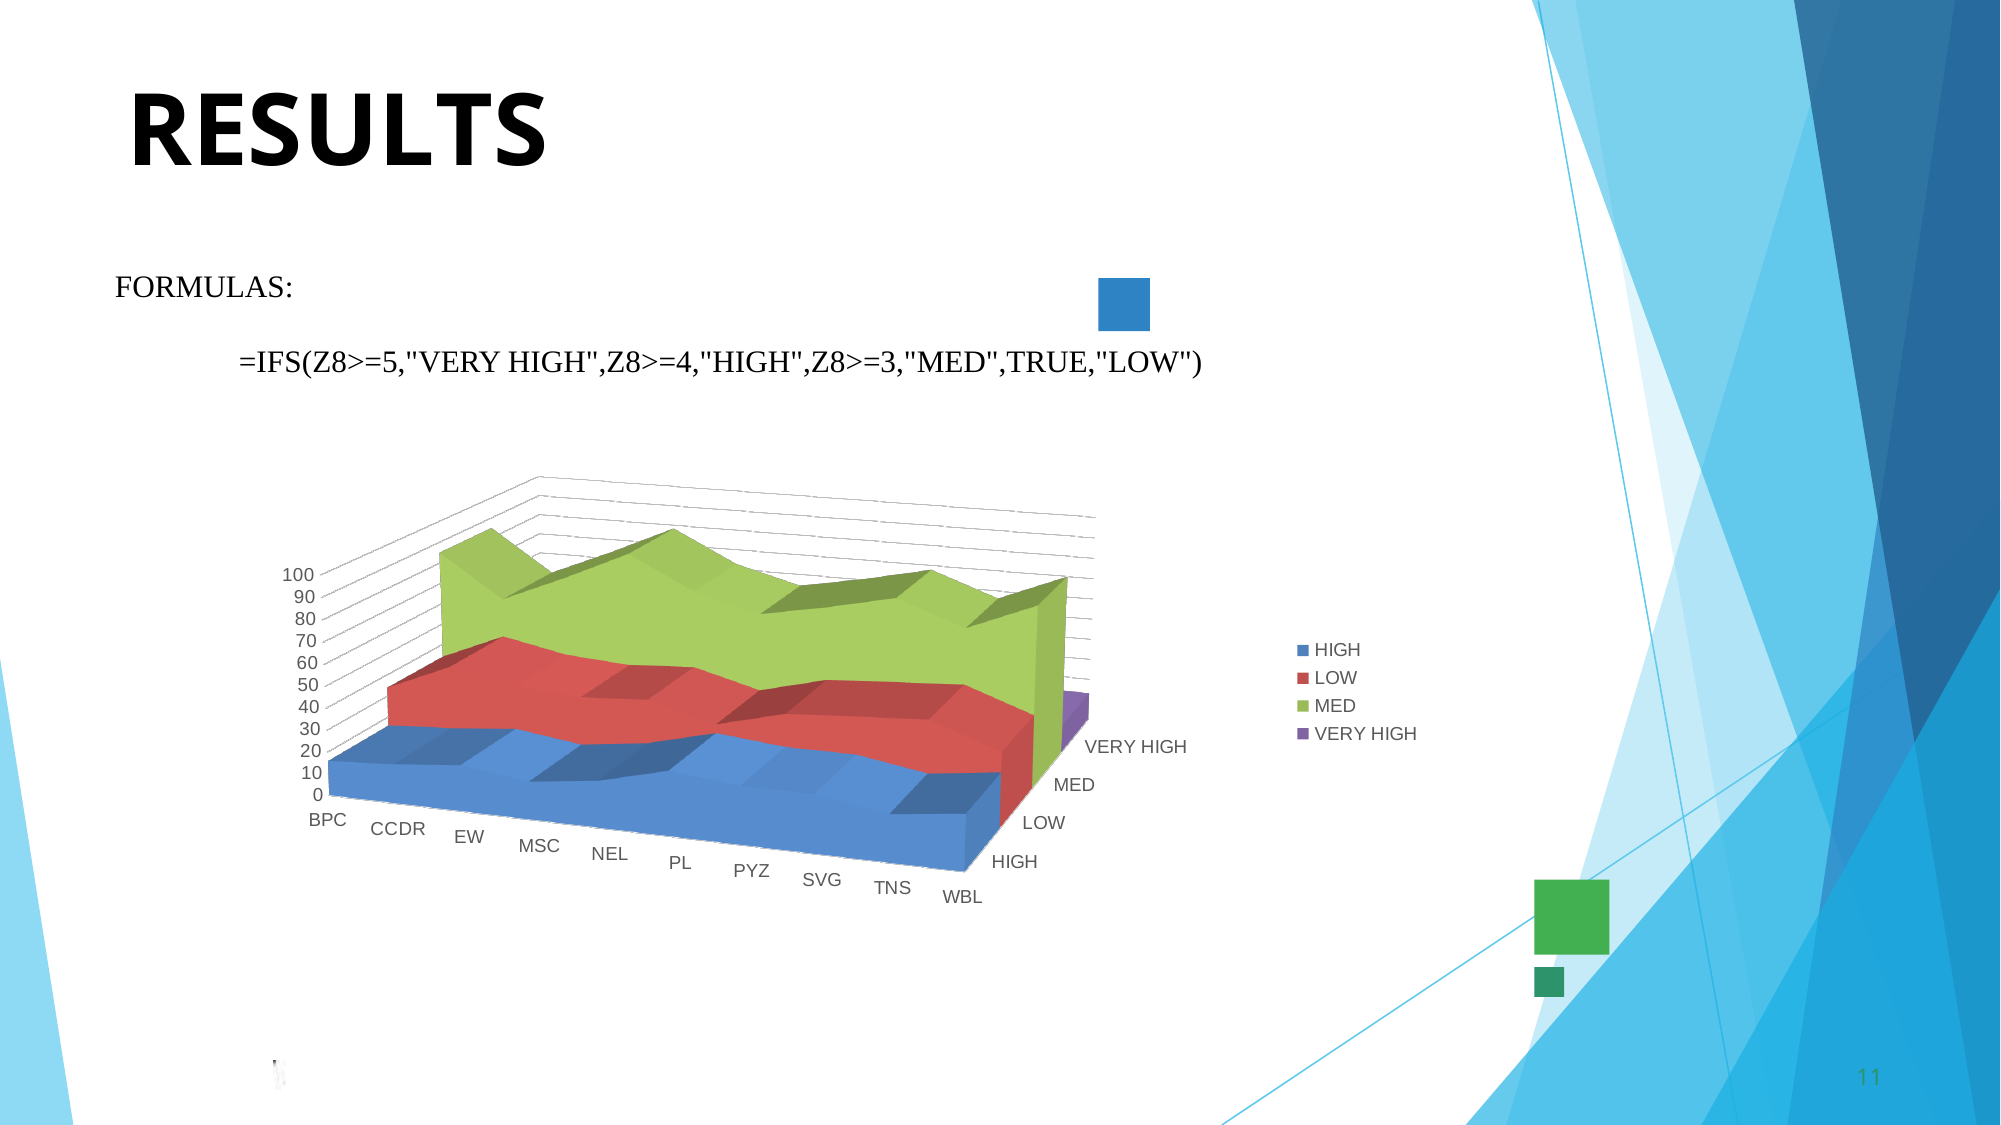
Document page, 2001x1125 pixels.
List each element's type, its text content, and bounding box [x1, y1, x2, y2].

chart [178, 467, 1437, 918]
text_box [1534, 967, 1565, 997]
title RESULTS [123, 62, 1877, 254]
text_box [1534, 879, 1610, 955]
list FORMULAS: =IFS(Z8>=5,"VERY HIGH",Z8>=4,"HIGH",Z8>=3,"MED",TRUE,"LOW") [99, 258, 1901, 388]
picture [273, 1060, 286, 1090]
text_box 11 [1849, 1061, 1888, 1095]
